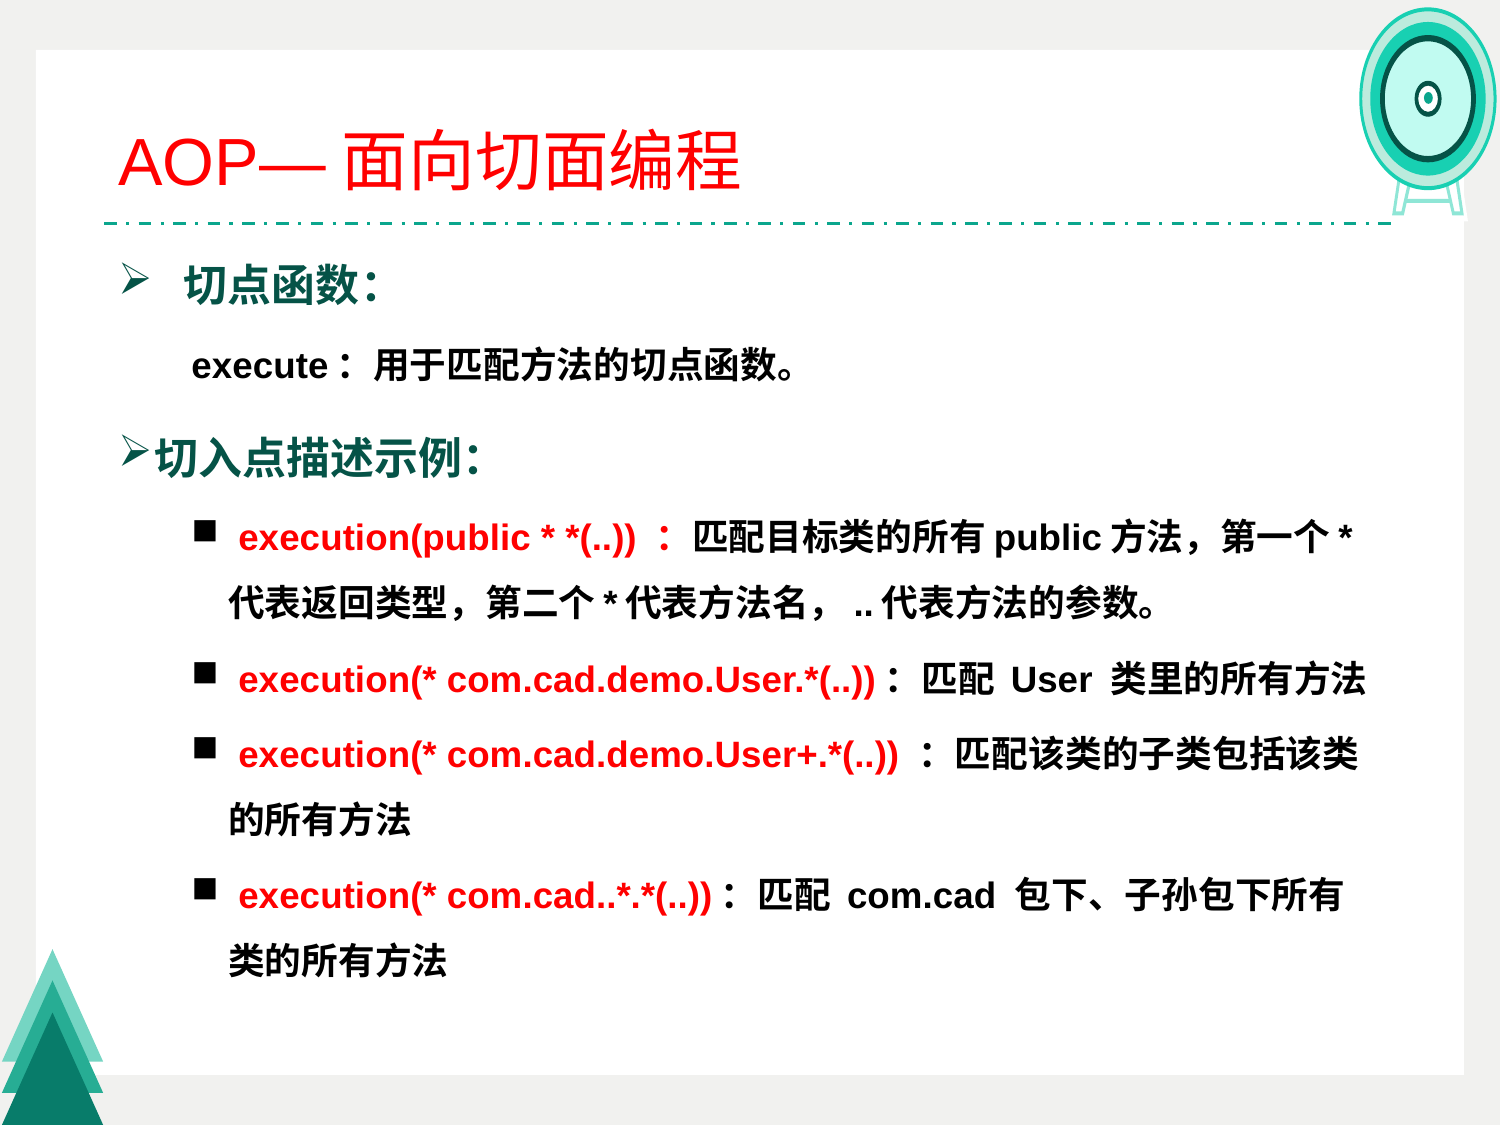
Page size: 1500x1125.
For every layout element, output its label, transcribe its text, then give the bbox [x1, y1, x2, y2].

title AOP—面向切面编程 [103, 104, 1371, 223]
list 切点函数： execute：用于匹配方法的切点函数。 切入点描述示例： execution(public * *(..)) ：匹配目标类的所有public方法，第一个*代表返回类型，第二个*代表方法名，..代表方法的参数。 execution(* com.cad.demo.User.*(..))：匹配 User 类里的所有方法 execution(* com.cad.demo.User+.*(..)) ：匹配该类的子类包括该类的所有方法 execution(* com.cad..*.*(..))：匹配 com.cad 包下、子孙包下所有类的所有方法 [103, 223, 1392, 1024]
